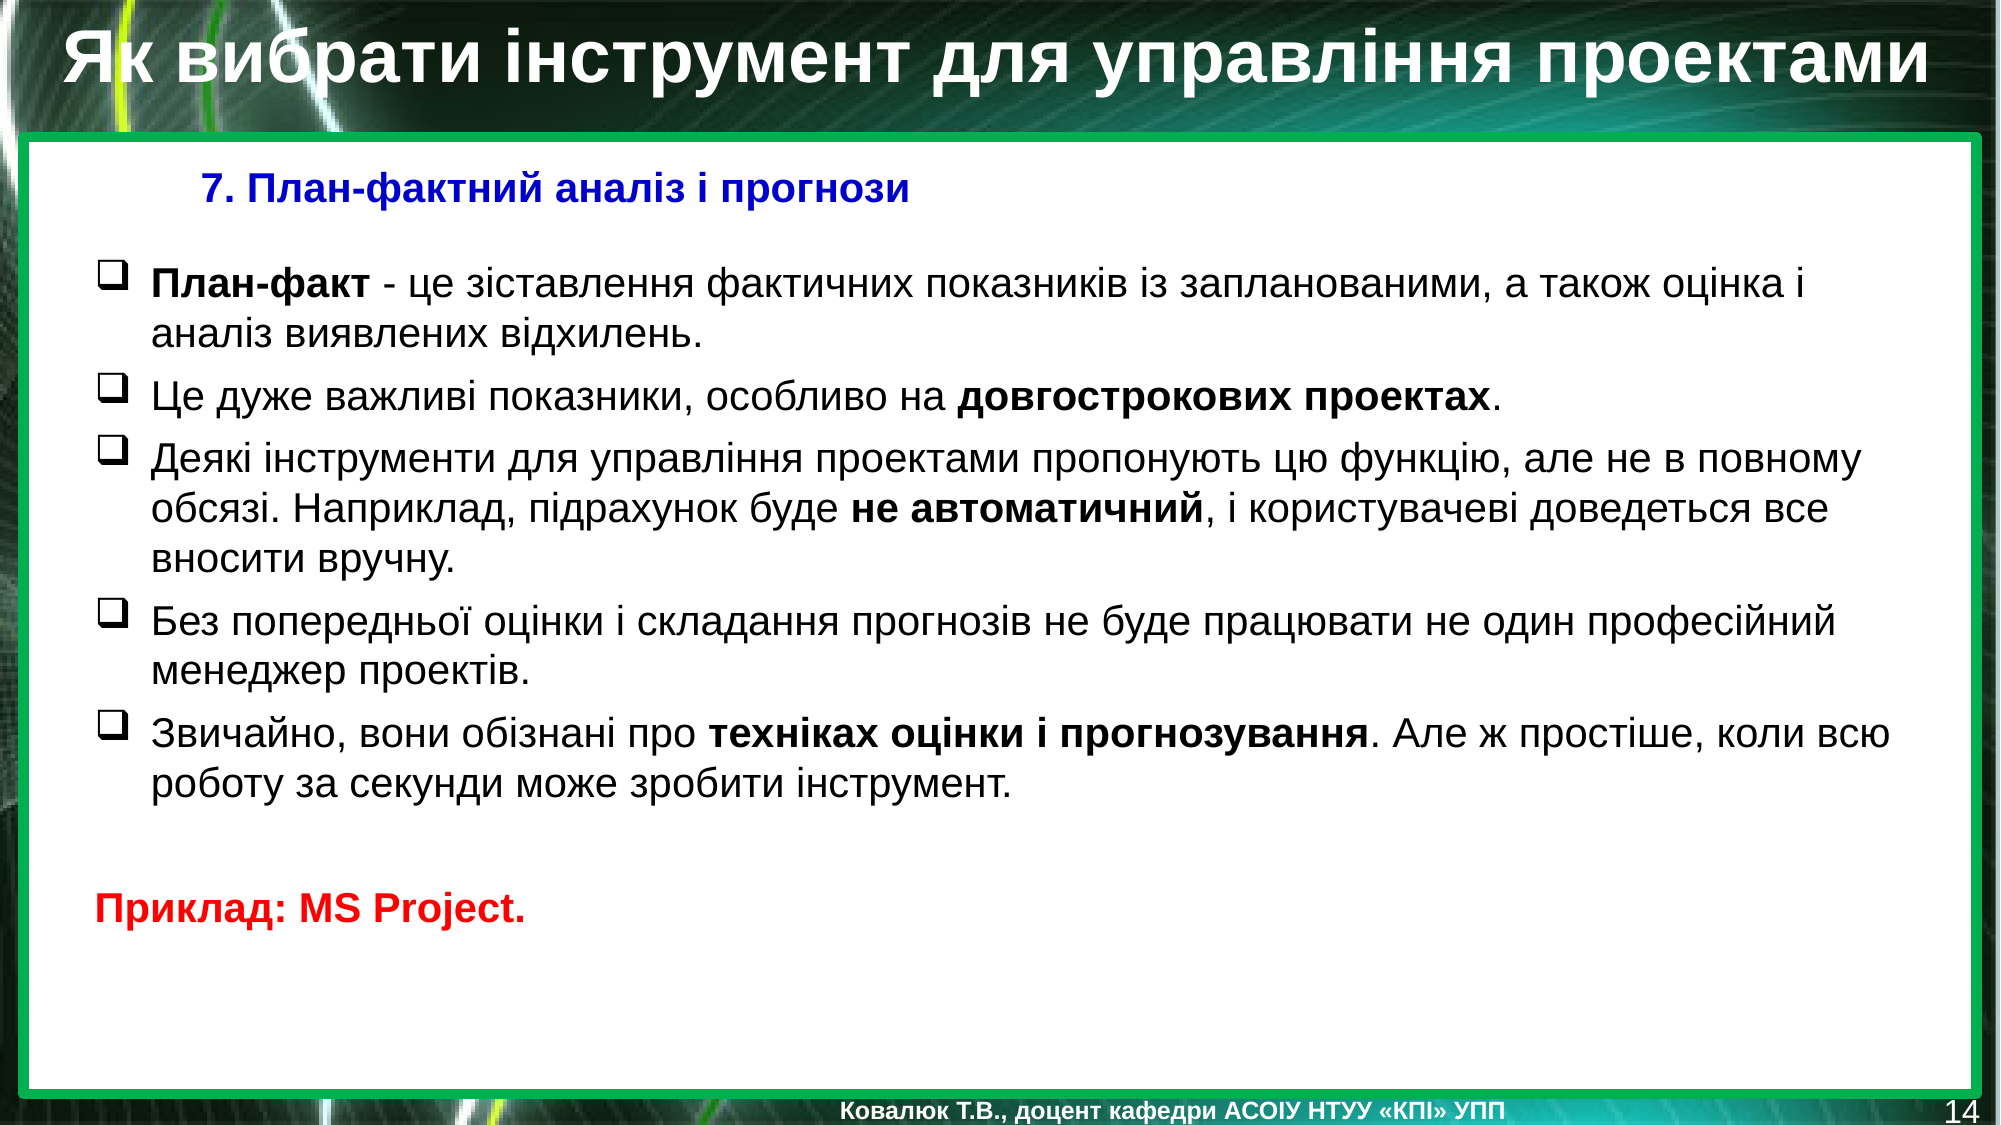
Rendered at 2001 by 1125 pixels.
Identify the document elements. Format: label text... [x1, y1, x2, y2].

text_box План-факт - це зіставлення фактичних показників із запланованими, а також оцінка і аналіз виявлених відхилень. Це дуже важливі показники, особливо на довгострокових проектах. Деякі інструменти для управління проектами пропонують цю функцію, але не в повному обсязі. Наприклад, підрахунок буде не автоматичний, і користувачеві доведеться все вносити вручну. Без попередньої оцінки і складання прогнозів не буде працювати не один професійний менеджер проектів. Звичайно, вони обізнані про техніках оцінки і прогнозування. Але ж простіше, коли всю роботу за секунди може зробити інструмент. Приклад: MS Project. [79, 248, 1936, 939]
slide_number 14 [1881, 1082, 1996, 1125]
picture [0, 0, 1996, 1125]
text_box Як вибрати інструмент для управління проектами [47, 0, 1948, 105]
text_box 7. План-фактний аналіз і прогнози [185, 153, 926, 218]
